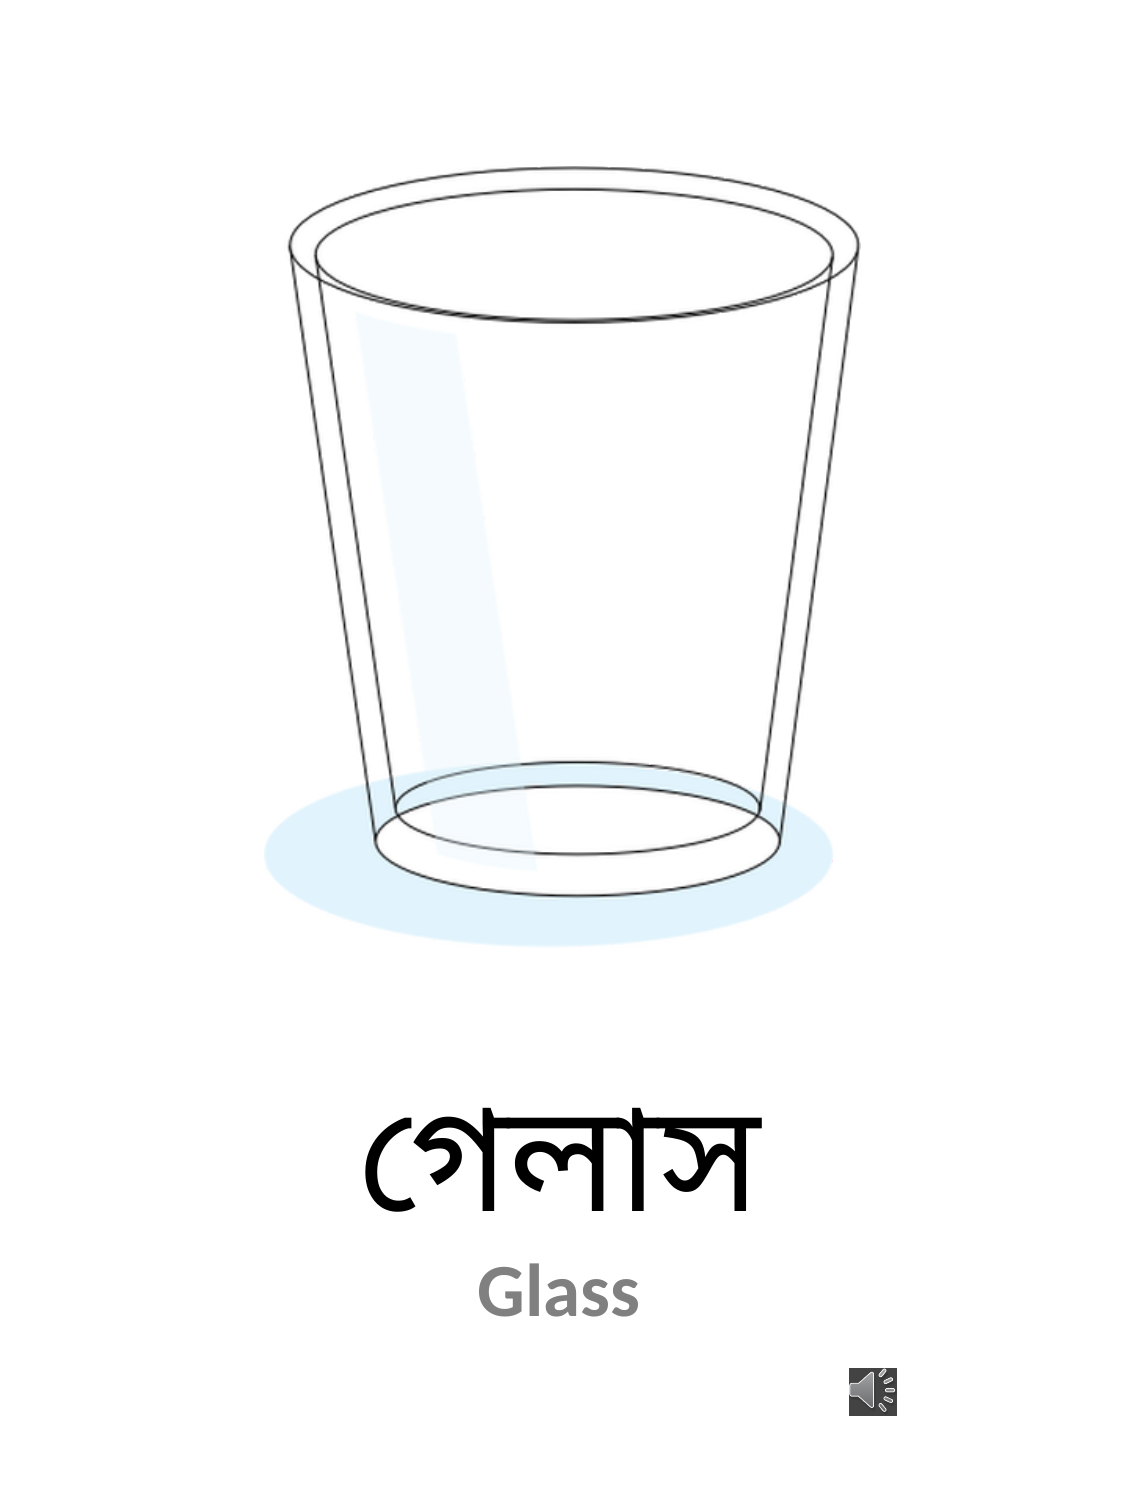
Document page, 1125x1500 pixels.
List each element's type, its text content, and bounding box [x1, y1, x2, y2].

picture [848, 1366, 899, 1417]
text_box গেলাস Glass [343, 1054, 776, 1339]
picture [264, 166, 861, 948]
